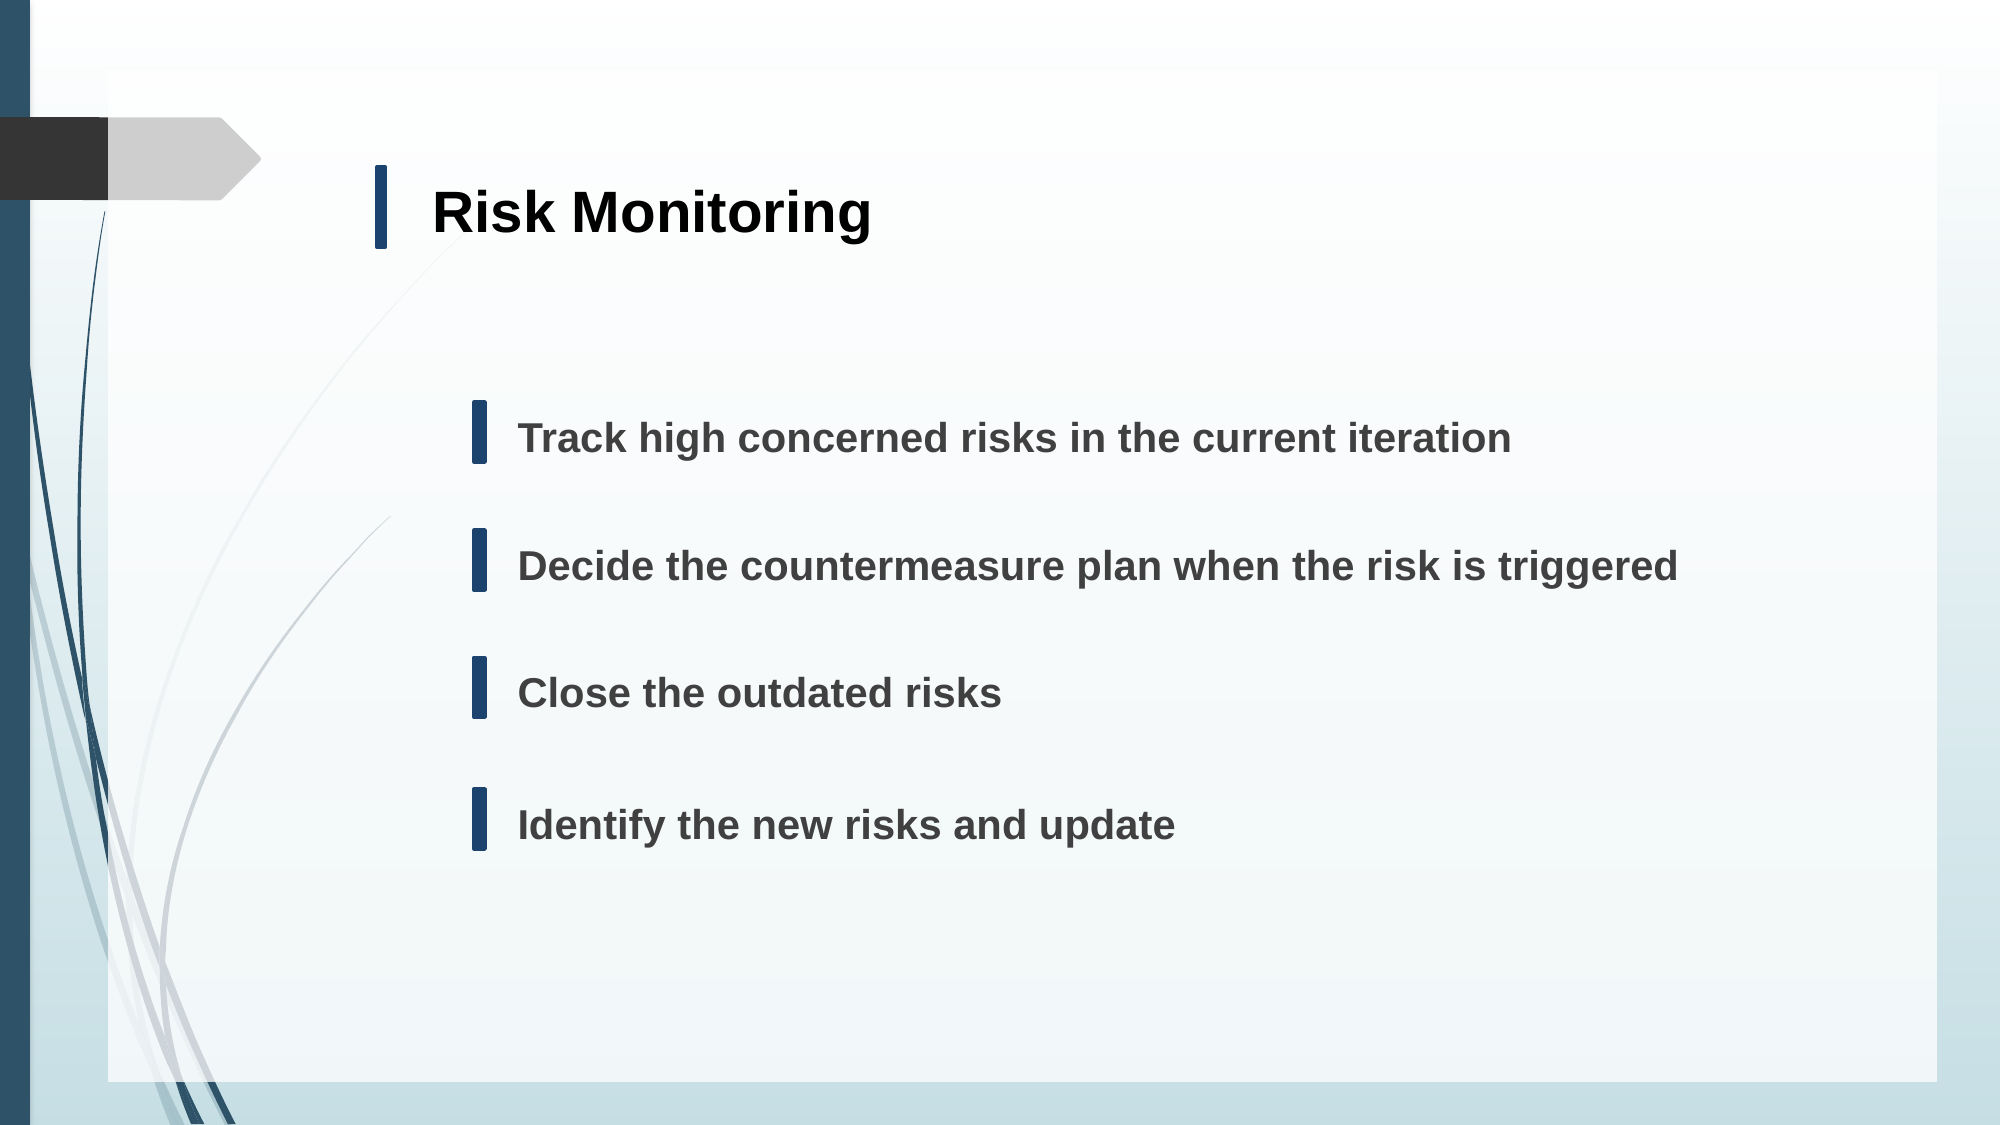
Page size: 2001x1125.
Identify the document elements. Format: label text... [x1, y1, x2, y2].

text_box Risk Monitoring [417, 167, 971, 252]
text_box [473, 657, 485, 717]
text_box Identify the new risks and update [502, 790, 1698, 856]
text_box Track high concerned risks in the current iteration [502, 403, 1698, 469]
text_box Decide the countermeasure plan when the risk is triggered [502, 531, 1698, 597]
text_box [473, 789, 485, 849]
text_box Close the outdated risks [502, 658, 1698, 724]
text_box [377, 167, 386, 248]
text_box [473, 530, 485, 590]
text_box [473, 402, 485, 462]
